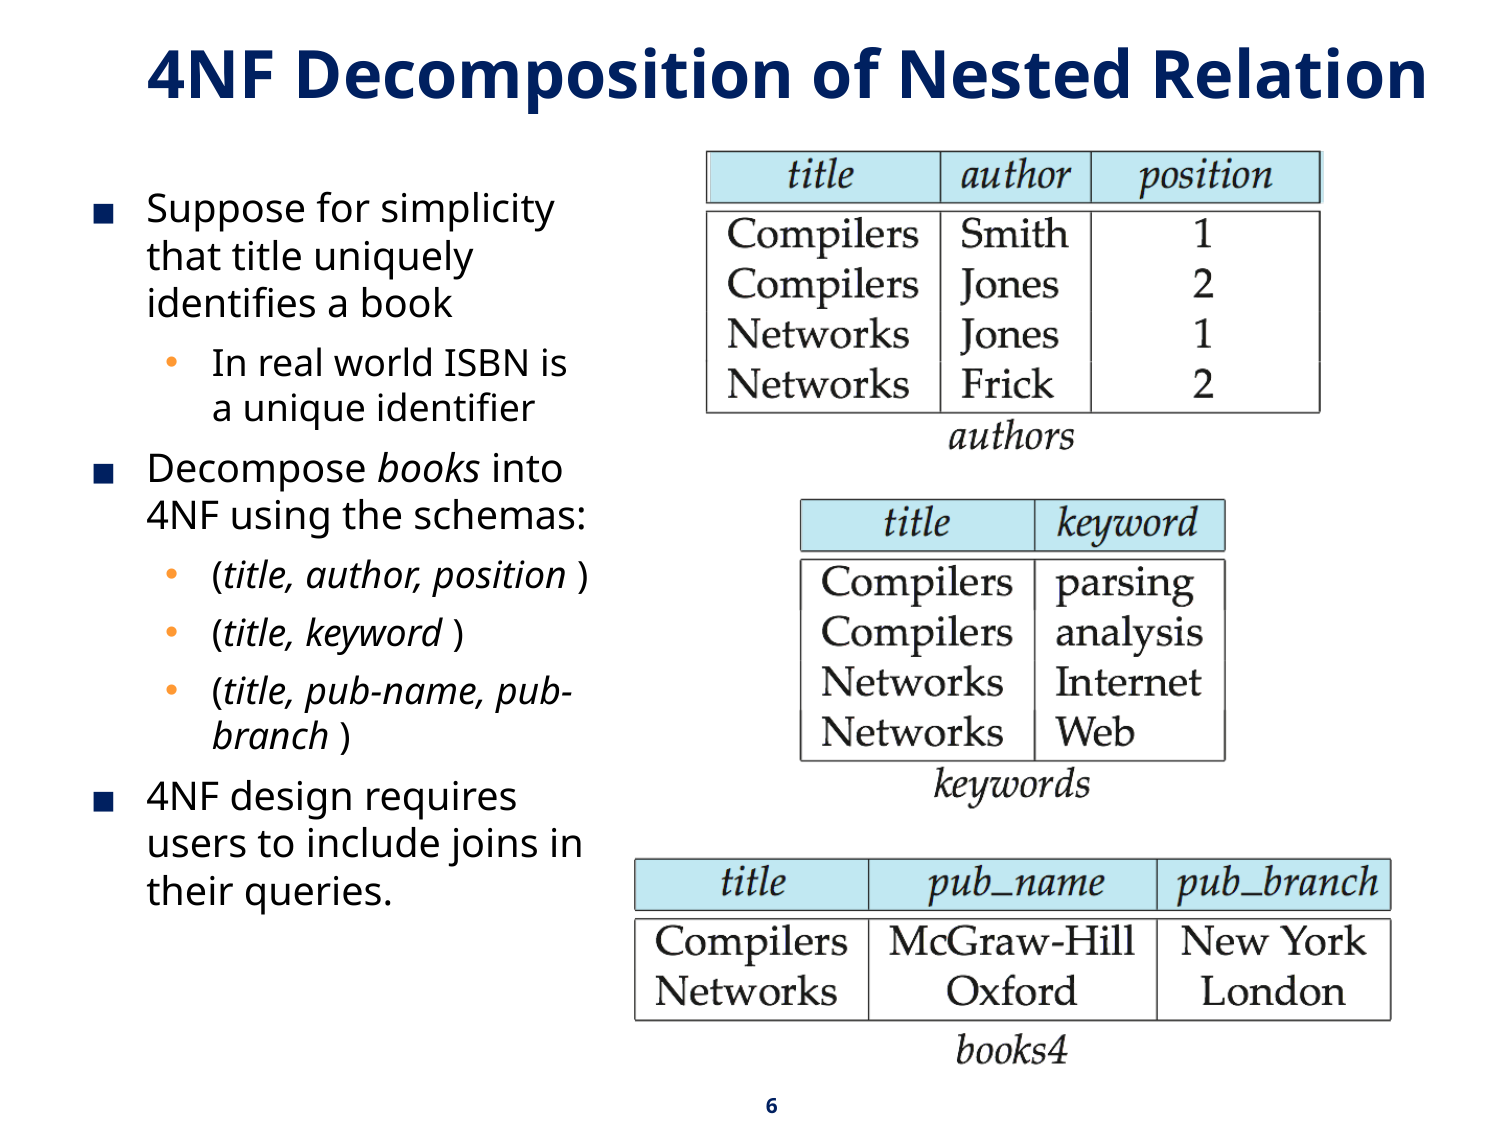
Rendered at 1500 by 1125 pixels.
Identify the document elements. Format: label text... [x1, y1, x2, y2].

list Suppose for simplicity that title uniquely identifies a book In real world ISBN is a unique identifier Decompose books into 4NF using the schemas: (title, author, position ) (title, keyword ) (title, pub-name, pub-branch ) 4NF design requires users to include joins in their queries. [75, 175, 609, 1037]
title 4NF Decomposition of Nested Relation [126, 19, 1451, 120]
picture [634, 147, 1395, 1075]
